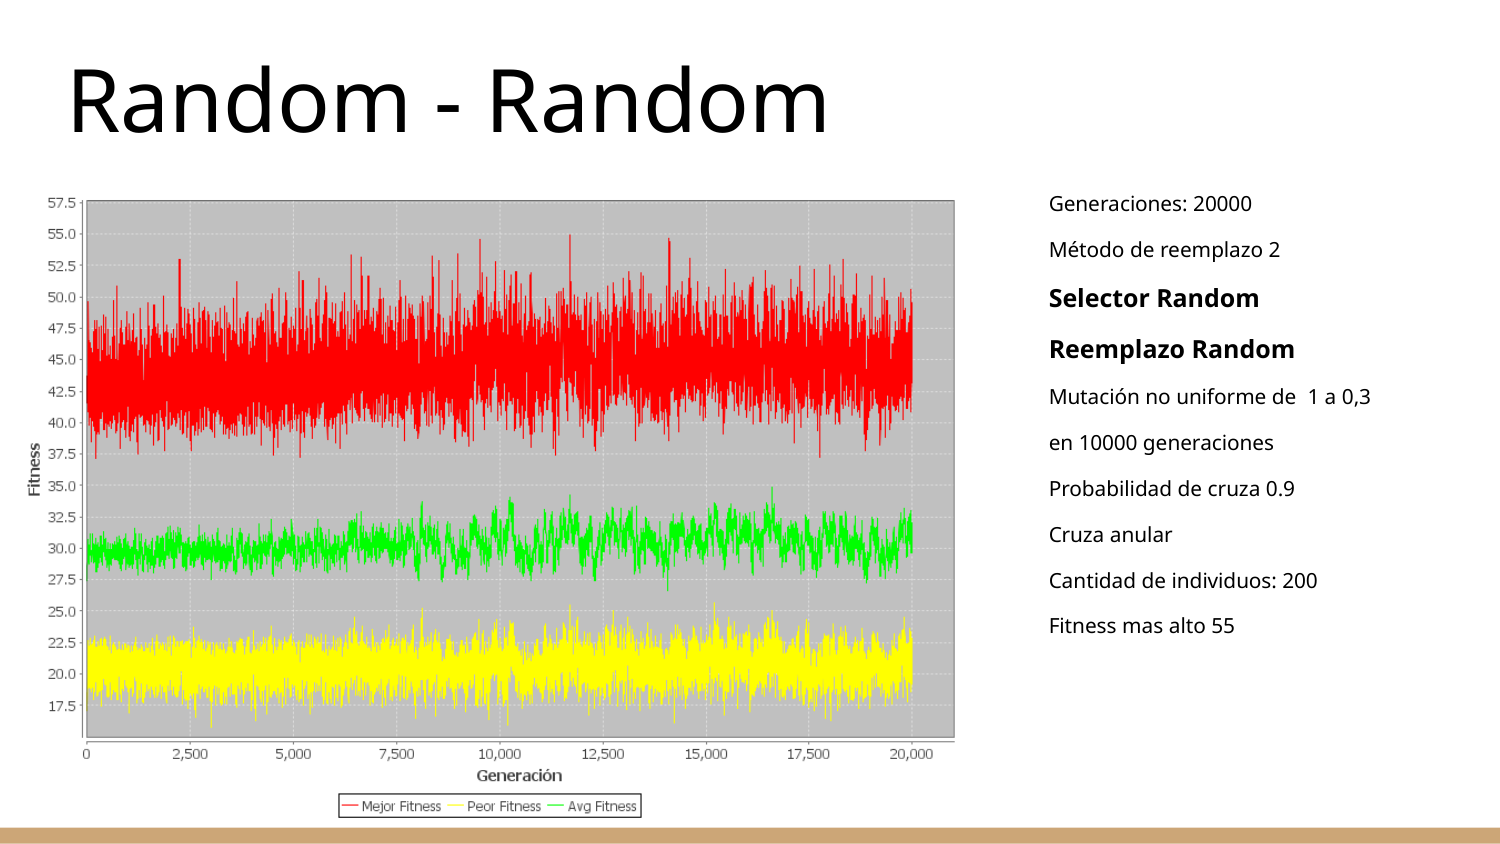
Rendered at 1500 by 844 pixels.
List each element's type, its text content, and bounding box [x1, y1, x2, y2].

list Generaciones: 20000 Método de reemplazo 2 Selector Random Reemplazo Random Mutación no uniforme de 1 a 0,3 en 10000 generaciones Probabilidad de cruza 0.9 Cruza anular Cantidad de individuos: 200 Fitness mas alto 55 [1033, 175, 1500, 726]
title Random - Random [51, 28, 1449, 165]
picture [12, 189, 967, 819]
